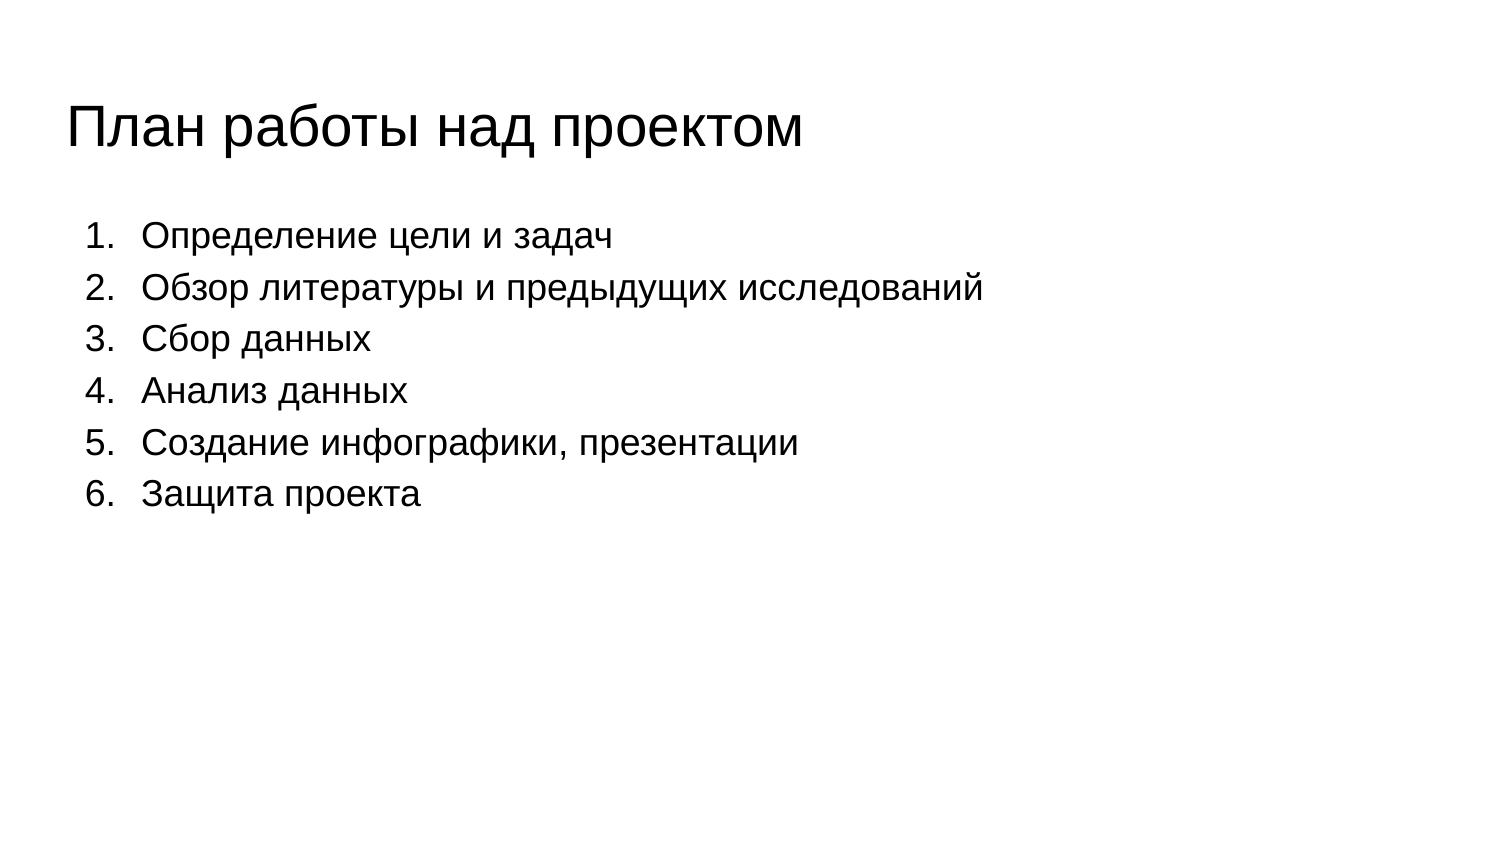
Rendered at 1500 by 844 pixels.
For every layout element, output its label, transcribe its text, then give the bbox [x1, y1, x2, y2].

list Определение цели и задач Обзор литературы и предыдущих исследований Сбор данных Анализ данных Создание инфографики, презентации Защита проекта [51, 189, 1449, 750]
title План работы над проектом [51, 72, 1449, 167]
